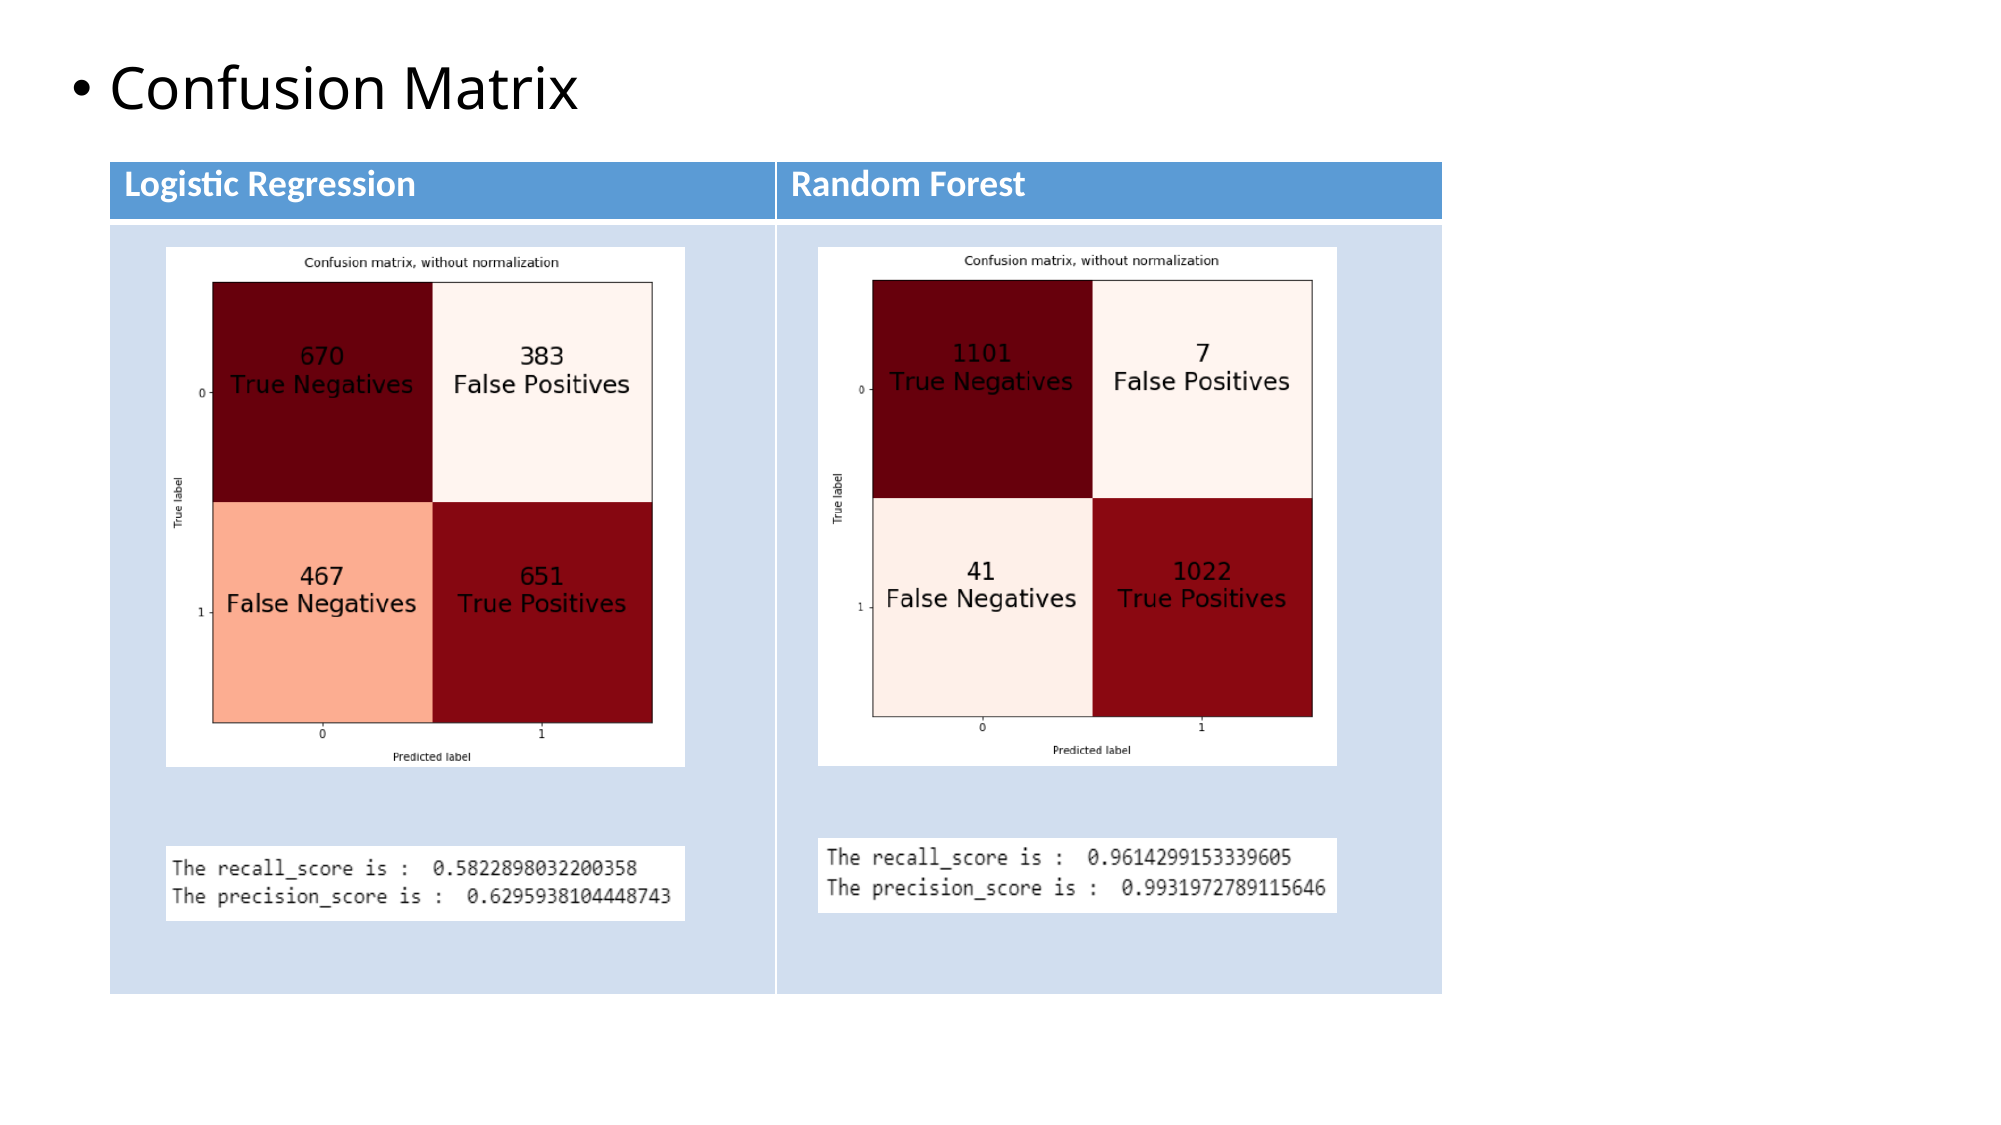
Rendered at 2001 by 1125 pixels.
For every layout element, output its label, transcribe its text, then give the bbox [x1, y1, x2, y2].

list Confusion Matrix [56, 51, 1782, 766]
picture [166, 247, 685, 767]
table_cell [110, 225, 775, 994]
table_cell [777, 225, 1442, 994]
table_header Logistic Regression [110, 162, 775, 219]
table_header Random Forest [777, 162, 1442, 219]
picture [166, 846, 685, 921]
picture [818, 247, 1337, 766]
picture [818, 838, 1337, 913]
